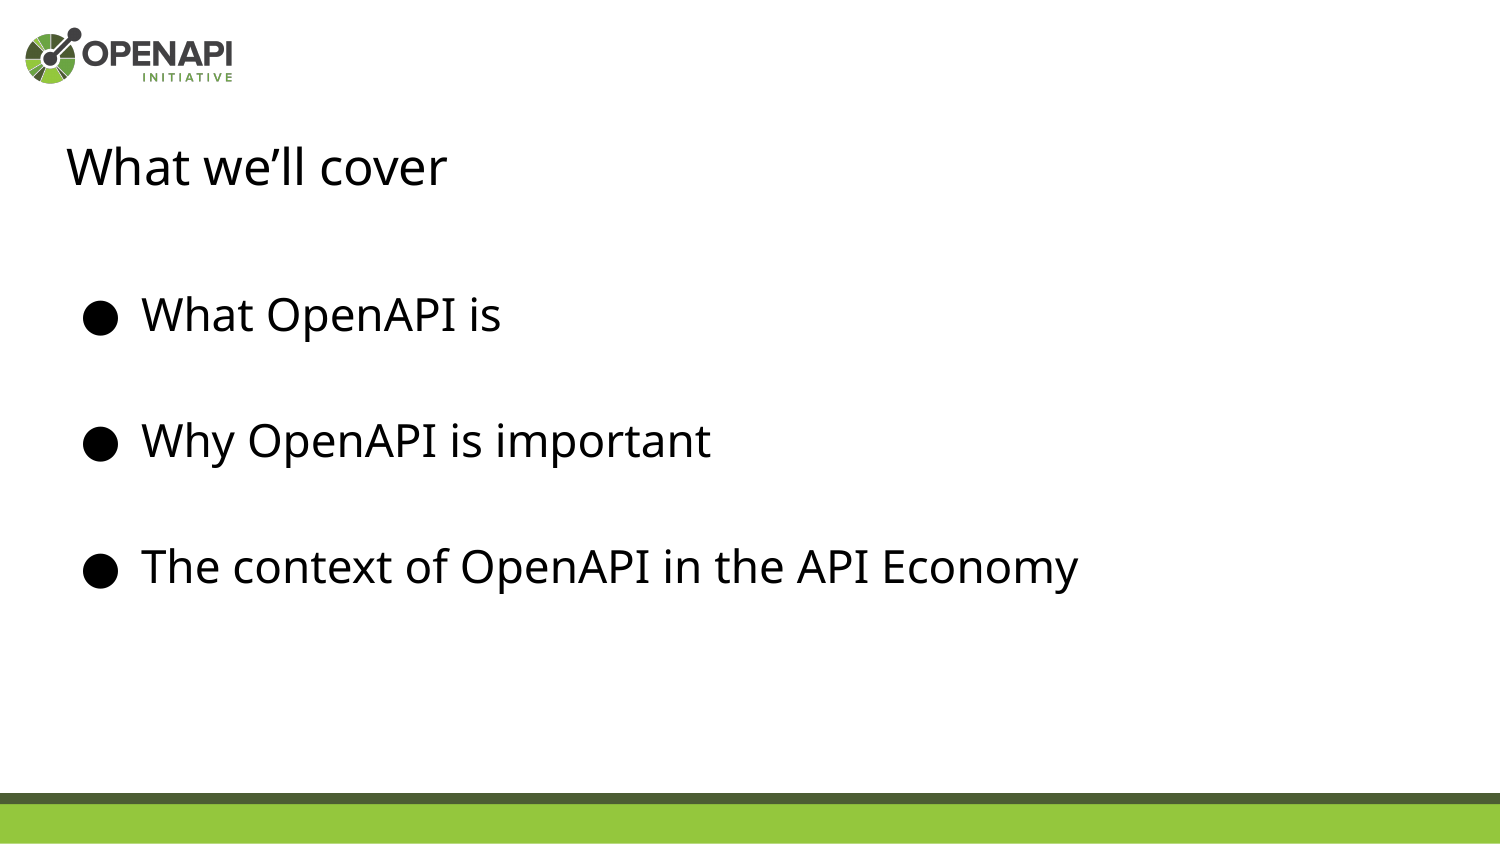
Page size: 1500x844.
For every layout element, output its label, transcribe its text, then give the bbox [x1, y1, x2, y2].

list What OpenAPI is Why OpenAPI is important The context of OpenAPI in the API Economy [51, 207, 1449, 750]
title What we’ll cover [51, 120, 1449, 207]
picture [21, 23, 236, 88]
